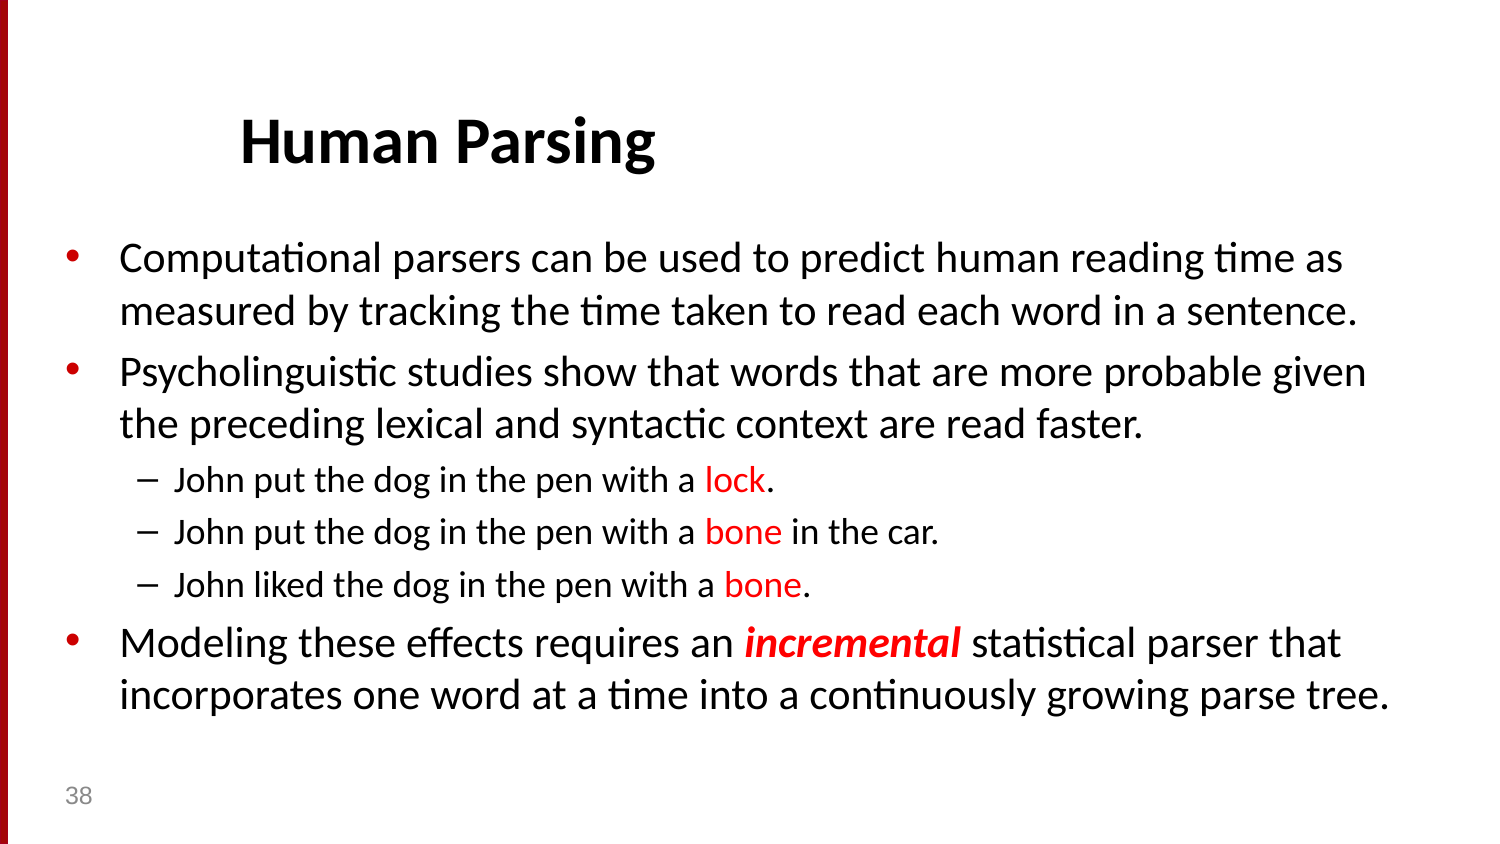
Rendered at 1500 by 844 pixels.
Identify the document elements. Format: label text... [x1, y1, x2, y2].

title Human Parsing [225, 62, 1450, 185]
slide_number 38 [49, 771, 376, 829]
list Computational parsers can be used to predict human reading time as measured by tracking the time taken to read each word in a sentence. Psycholinguistic studies show that words that are more probable given the preceding lexical and syntactic context are read faster. John put the dog in the pen with a lock. John put the dog in the pen with a bone in the car. John liked the dog in the pen with a bone. Modeling these effects requires an incremental statistical parser that incorporates one word at a time into a continuously growing parse tree. [50, 221, 1450, 769]
